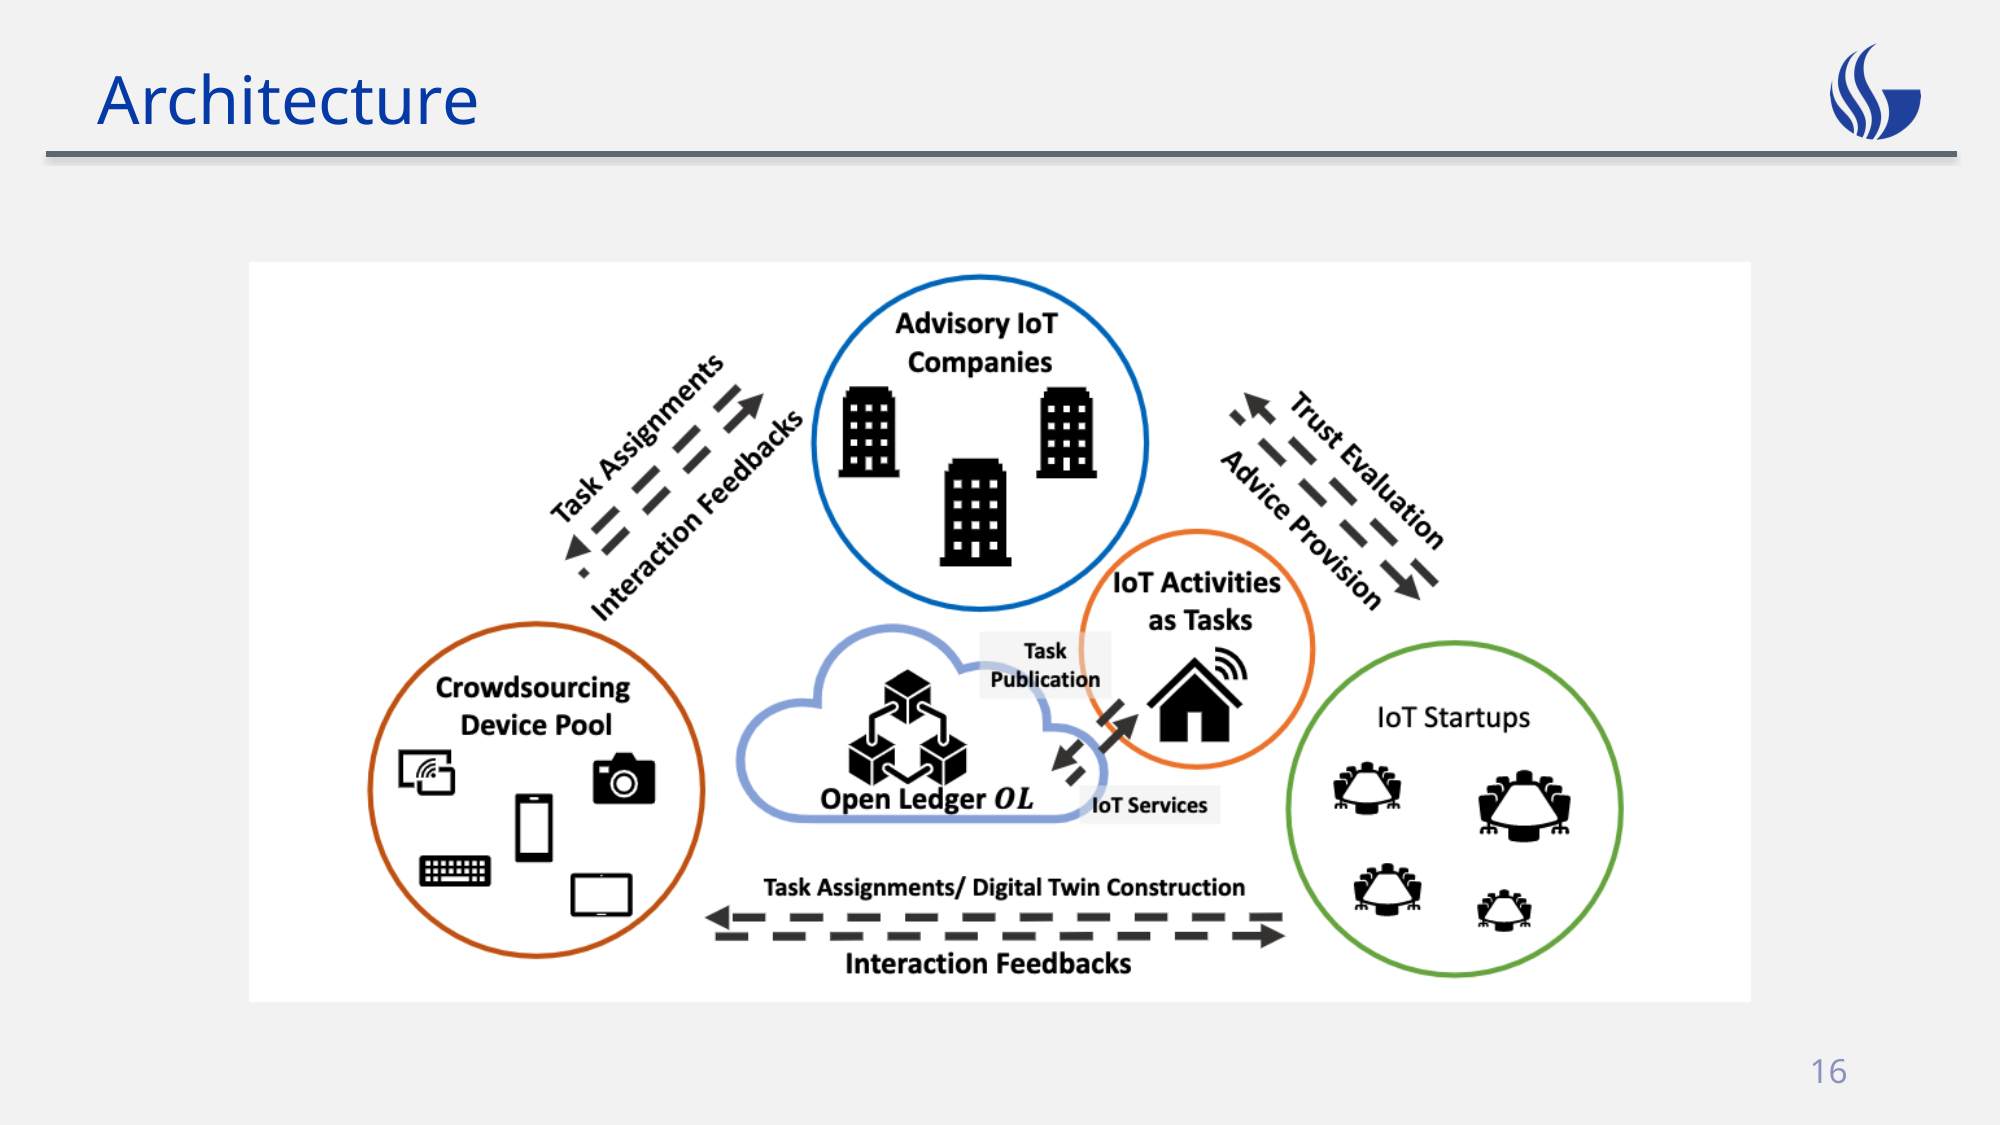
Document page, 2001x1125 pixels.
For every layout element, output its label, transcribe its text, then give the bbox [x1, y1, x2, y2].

picture [249, 262, 1751, 1002]
title Architecture [82, 59, 1808, 162]
picture [1830, 43, 1921, 140]
slide_number 16 [1412, 1042, 1863, 1103]
